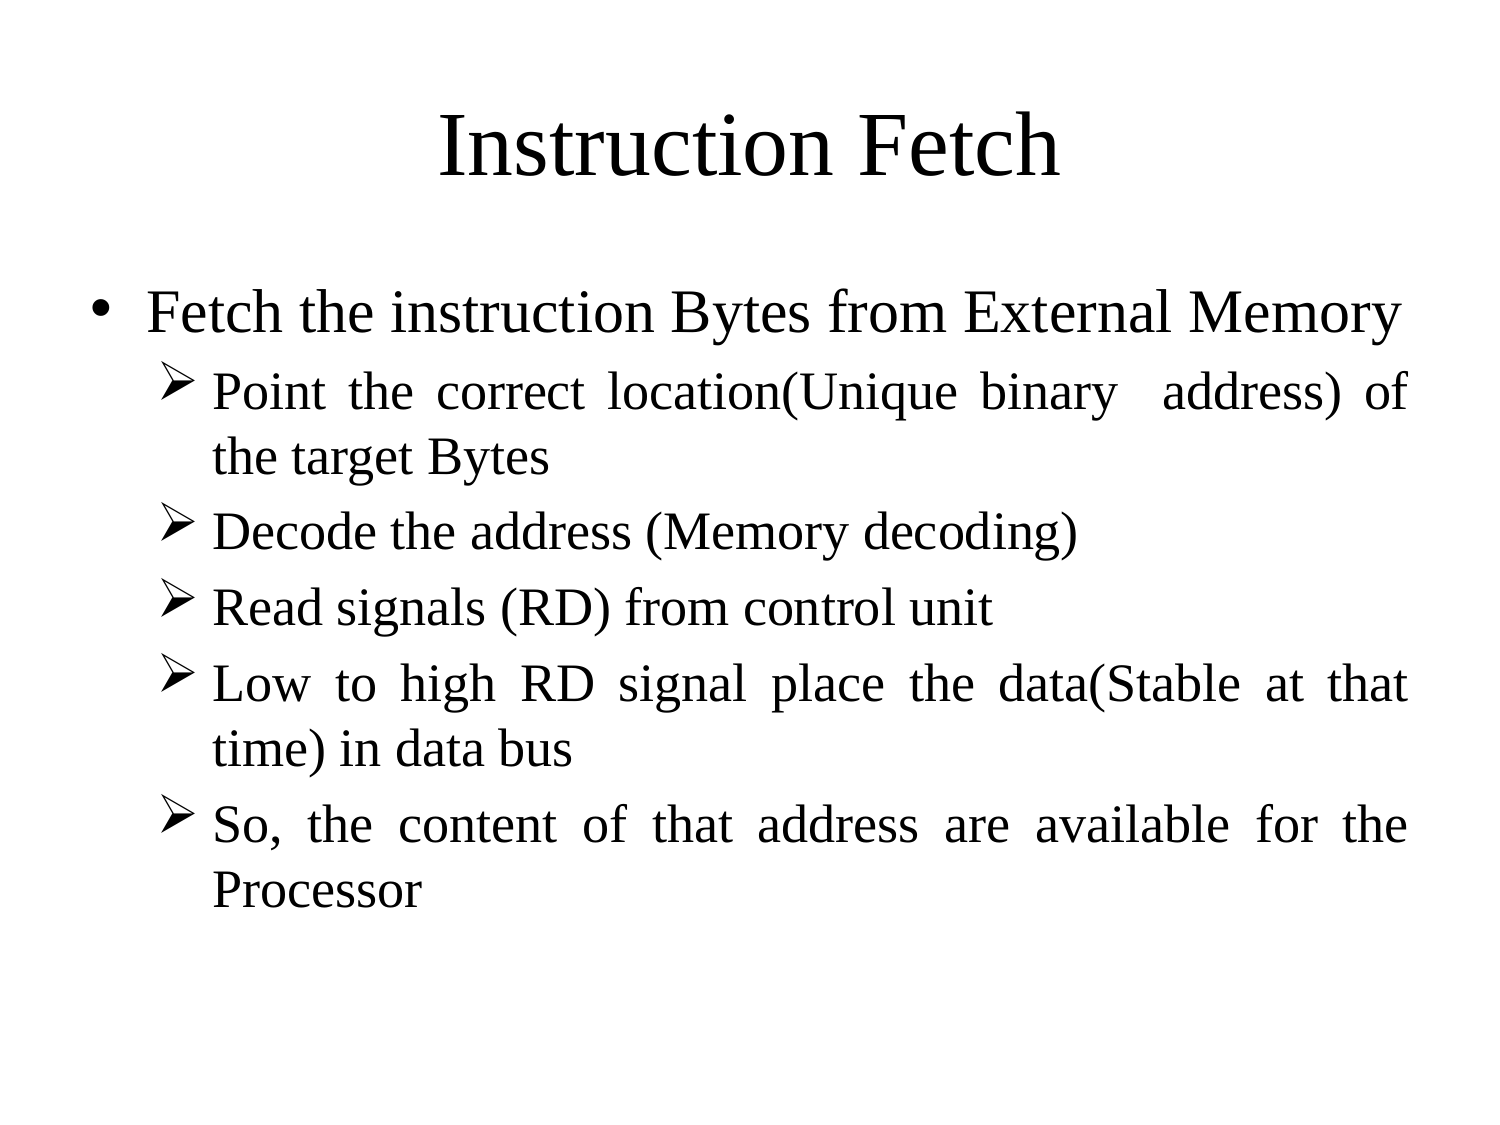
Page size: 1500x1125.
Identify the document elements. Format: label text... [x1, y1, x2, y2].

title Instruction Fetch [75, 45, 1425, 233]
list Fetch the instruction Bytes from External Memory Point the correct location(Unique binary address) of the target Bytes Decode the address (Memory decoding) Read signals (RD) from control unit Low to high RD signal place the data(Stable at that time) in data bus So, the content of that address are available for the Processor [75, 262, 1425, 1005]
